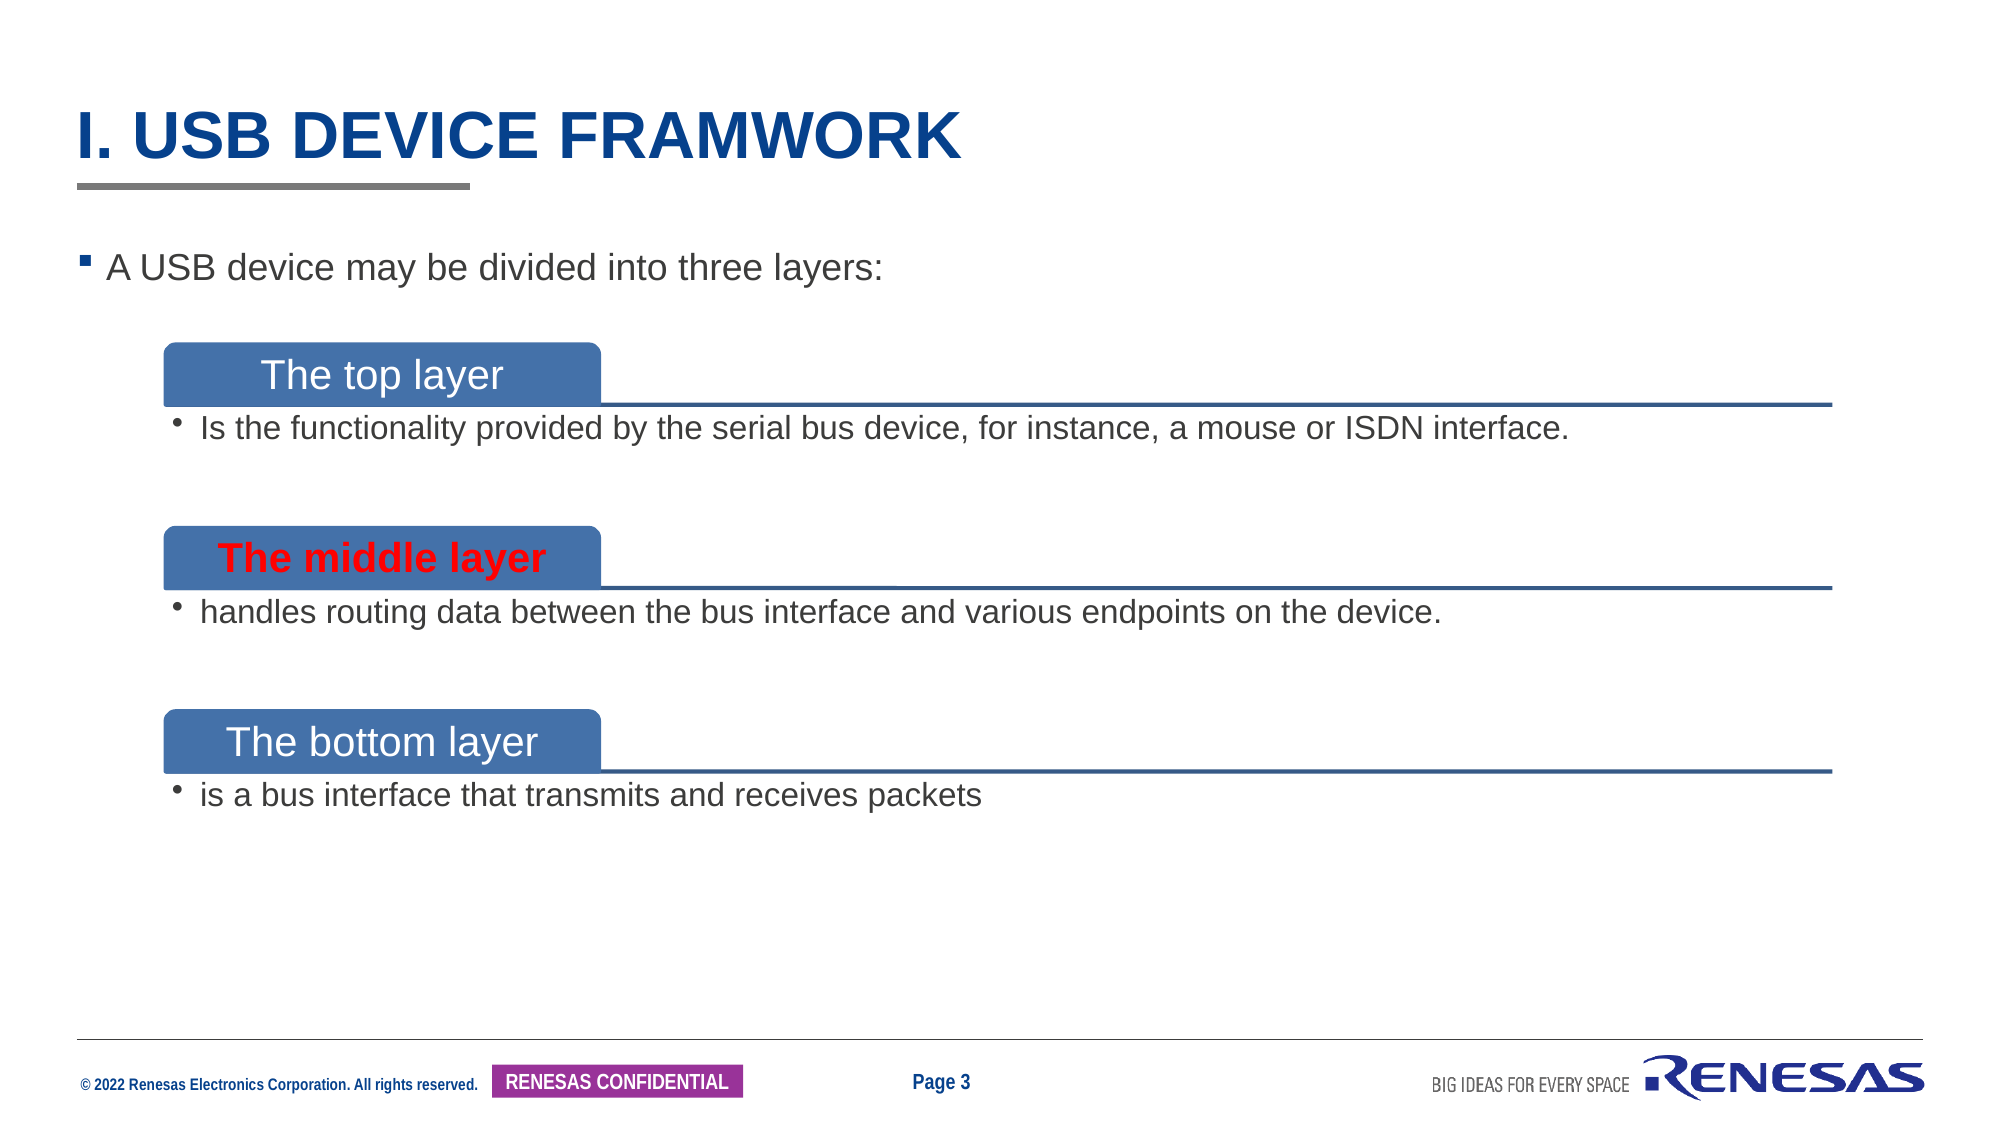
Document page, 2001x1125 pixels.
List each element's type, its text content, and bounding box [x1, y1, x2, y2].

list A USB device may be divided into three layers: [76, 233, 1922, 284]
title I. USB Device framwork [76, 99, 1922, 173]
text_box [165, 344, 1833, 892]
picture [1425, 1049, 1933, 1106]
